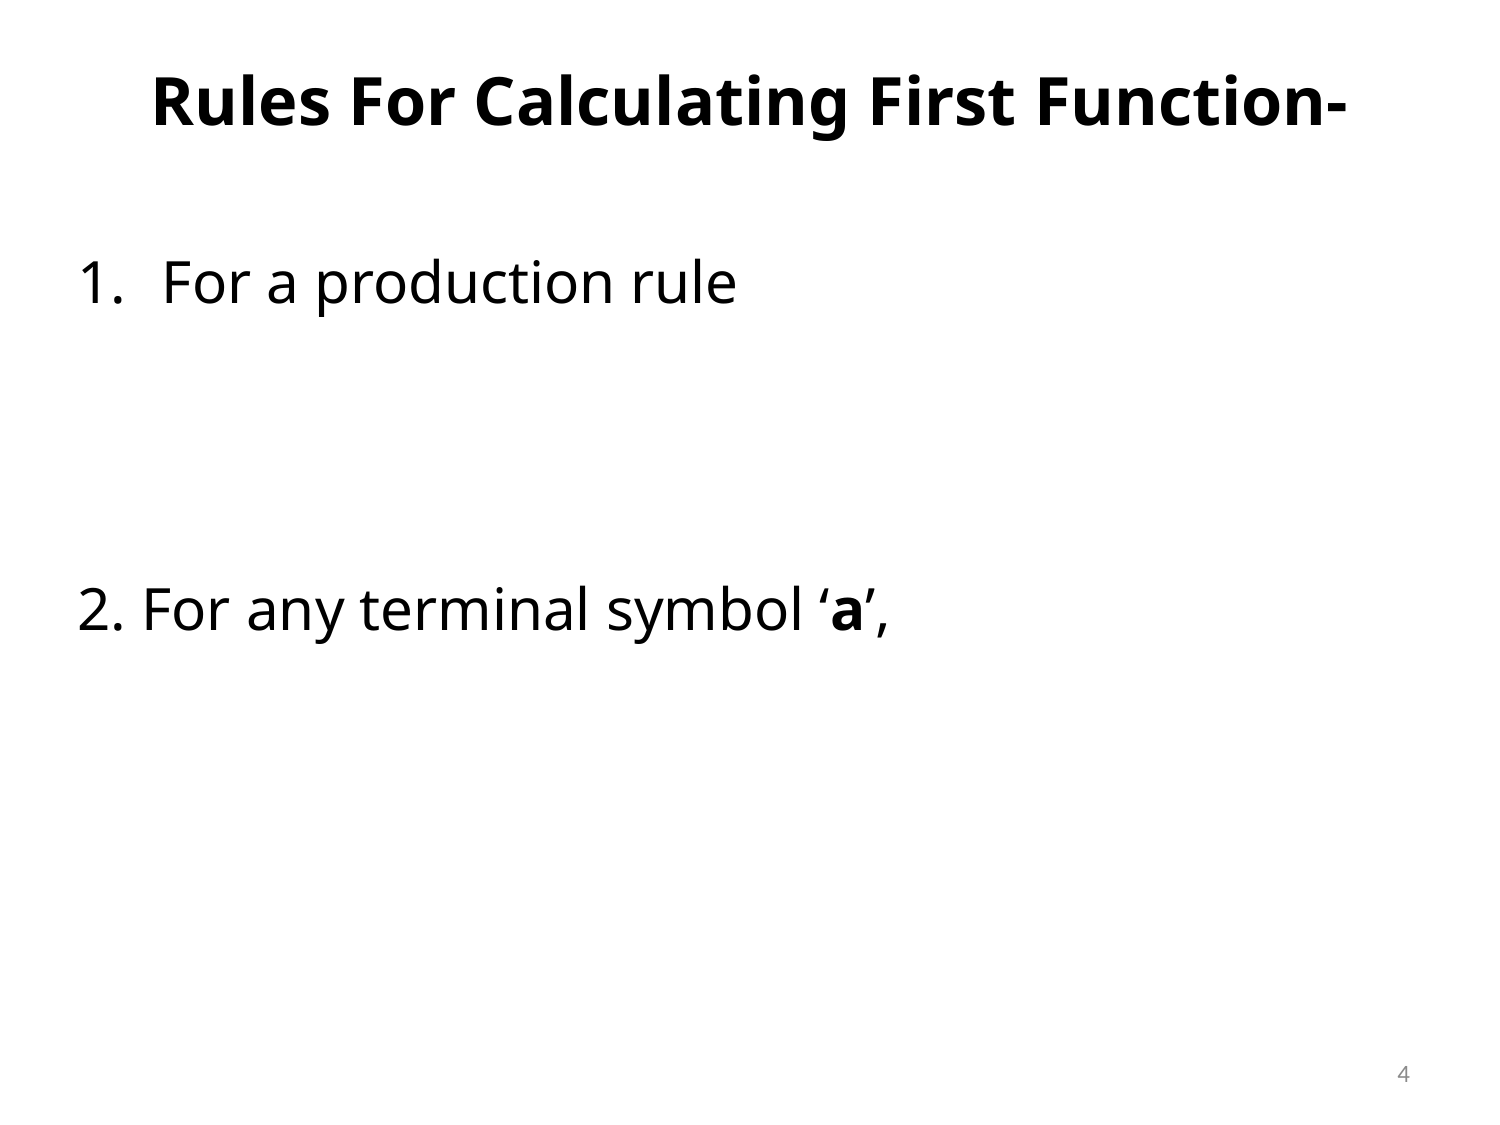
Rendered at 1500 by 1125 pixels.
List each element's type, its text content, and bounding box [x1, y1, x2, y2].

title Rules For Calculating First Function- [75, 45, 1425, 233]
slide_number 4 [1074, 1042, 1425, 1103]
